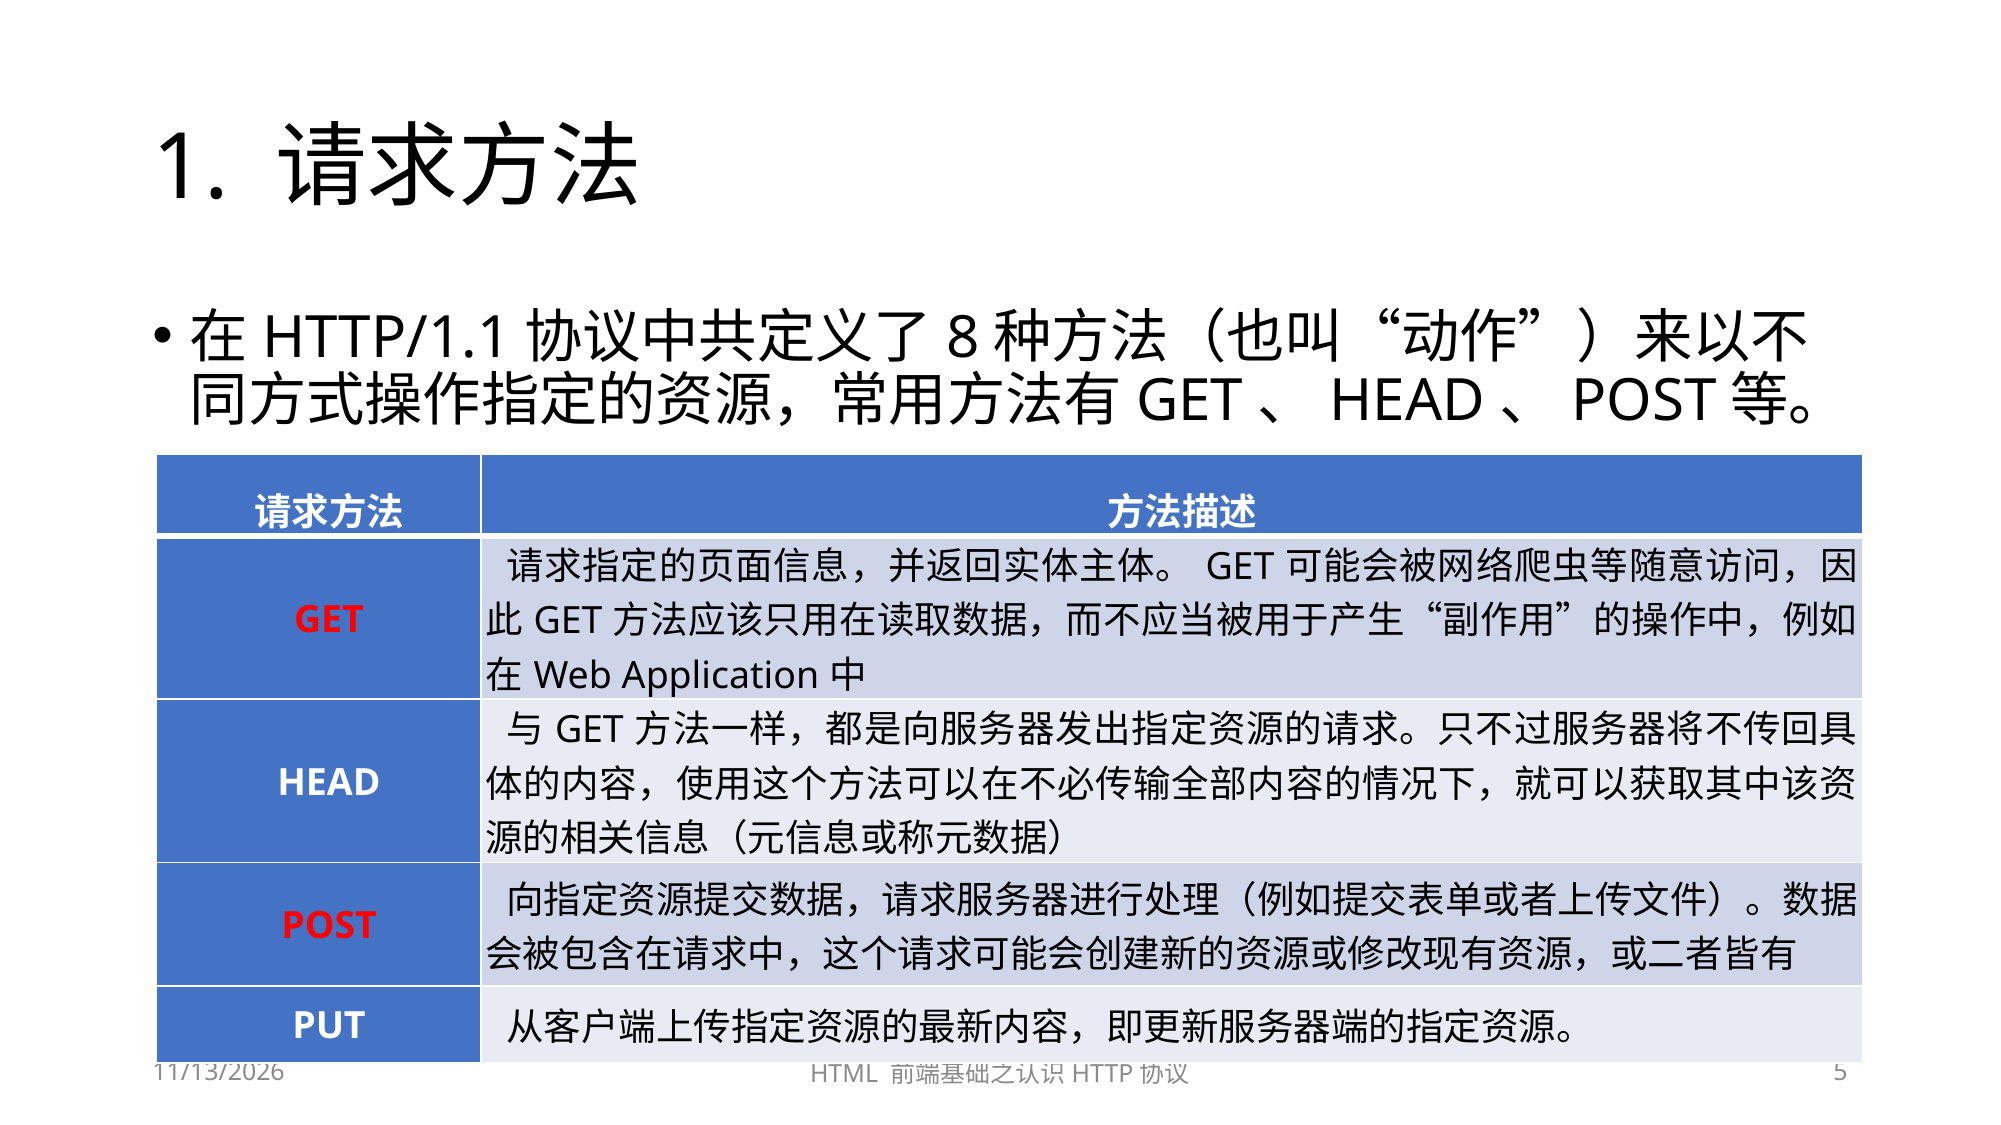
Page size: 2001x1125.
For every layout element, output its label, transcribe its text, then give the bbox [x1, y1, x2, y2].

list 在HTTP/1.1协议中共定义了8种方法（也叫“动作”）来以不同方式操作指定的资源，常用方法有GET、HEAD、POST等。 [137, 299, 1863, 1014]
table_cell HEAD [157, 700, 480, 862]
table_cell PUT [157, 987, 480, 1062]
slide_number 5 [1412, 1064, 1863, 1103]
footer HTML 前端基础之认识HTTP协议 [662, 1064, 1338, 1103]
table_cell 从客户端上传指定资源的最新内容，即更新服务器端的指定资源。 [482, 987, 1862, 1062]
table_cell POST [157, 863, 480, 985]
table_cell GET [157, 539, 480, 698]
table_cell 向指定资源提交数据，请求服务器进行处理（例如提交表单或者上传文件）。数据会被包含在请求中，这个请求可能会创建新的资源或修改现有资源，或二者皆有 [482, 863, 1862, 985]
table_header 请求方法 [157, 455, 480, 533]
table_header 方法描述 [482, 455, 1862, 533]
table_cell 与GET方法一样，都是向服务器发出指定资源的请求。只不过服务器将不传回具体的内容，使用这个方法可以在不必传输全部内容的情况下，就可以获取其中该资源的相关信息（元信息或称元数据） [482, 700, 1862, 862]
title 1. 请求方法 [137, 59, 1863, 278]
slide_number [137, 1042, 588, 1103]
table_cell 请求指定的页面信息，并返回实体主体。GET可能会被网络爬虫等随意访问，因此GET方法应该只用在读取数据，而不应当被用于产生“副作用”的操作中，例如在Web Application中 [482, 539, 1862, 698]
